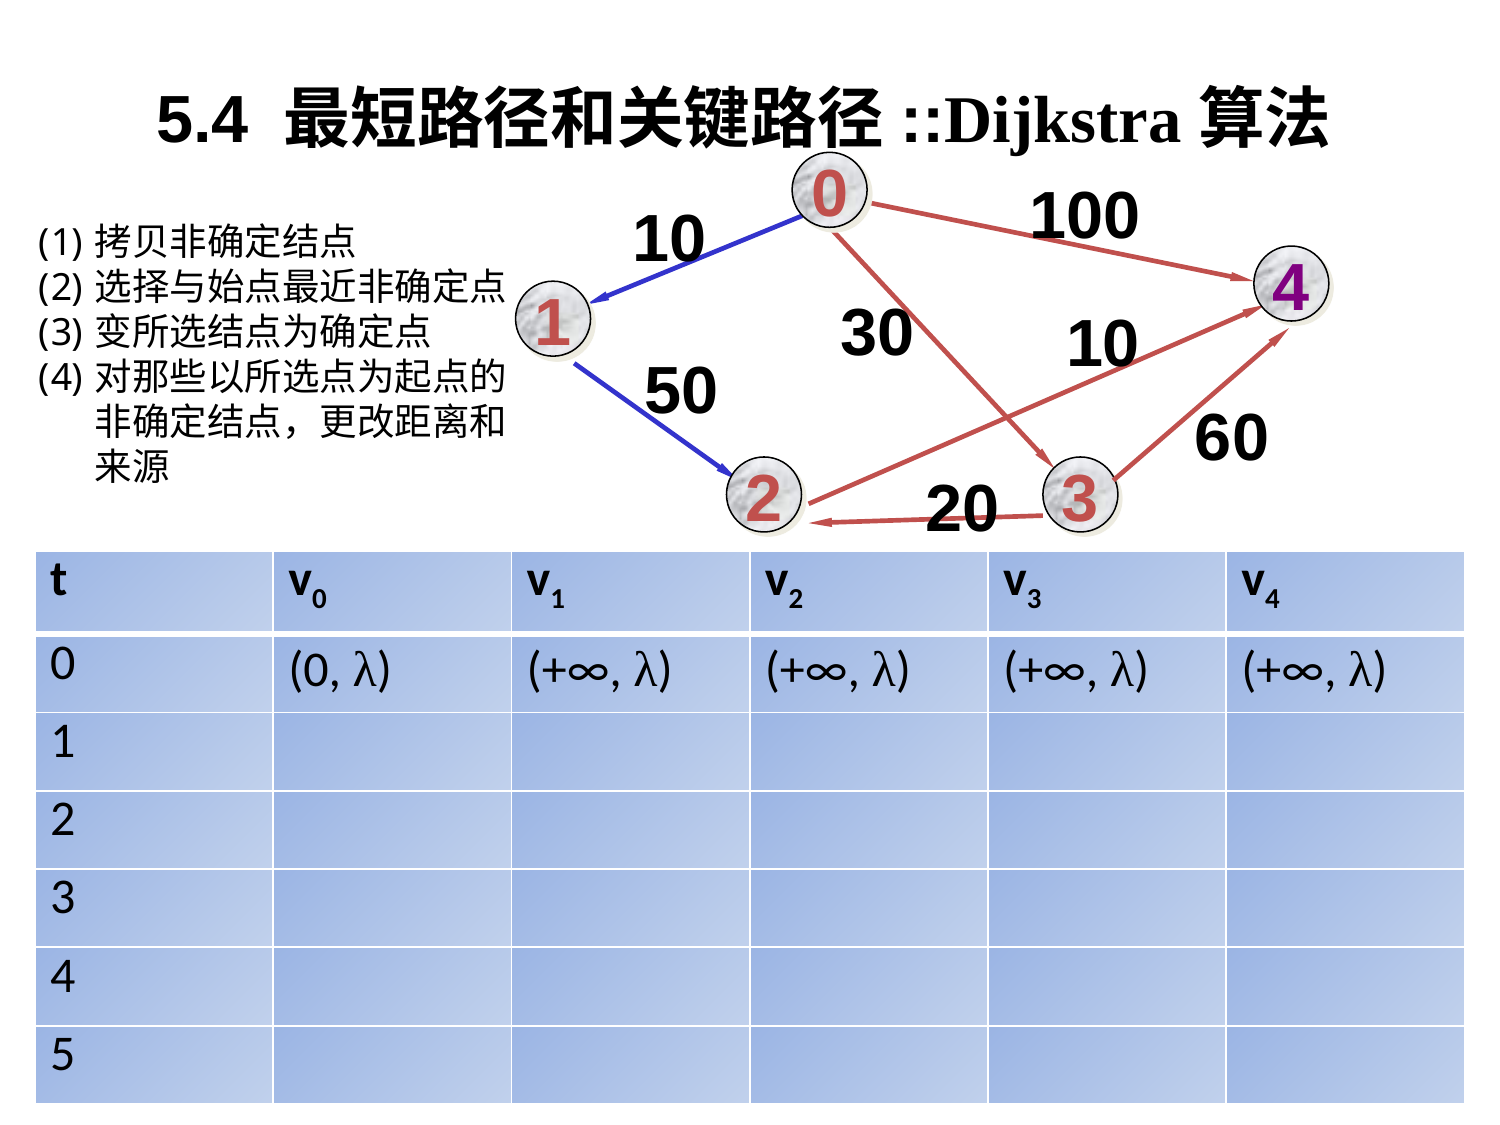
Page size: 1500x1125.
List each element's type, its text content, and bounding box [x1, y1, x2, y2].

table_header v1 [512, 552, 749, 631]
table_cell [512, 948, 749, 1025]
text_box 2 [726, 456, 802, 532]
table_cell 3 [36, 870, 272, 946]
table_cell [989, 1027, 1225, 1103]
table_cell [989, 870, 1225, 946]
table_cell [751, 870, 987, 946]
table_cell [989, 713, 1225, 790]
text_box 3 [1042, 456, 1118, 532]
text_box 30 [825, 281, 930, 376]
table_cell [512, 792, 749, 868]
table_cell 0 [36, 637, 272, 712]
text_box 0 [792, 152, 868, 228]
table_cell [751, 1027, 987, 1103]
table_cell [512, 713, 749, 790]
text_box 20 [910, 456, 1015, 550]
table_cell (+∞, λ) [1227, 637, 1464, 712]
text_box 1 [539, 281, 591, 357]
table_header v0 [274, 552, 511, 631]
table_cell [274, 870, 511, 946]
text_box 拷贝非确定结点 选择与始点最近非确定点 变所选结点为确定点 对那些以所选点为起点的非确定结点，更改距离和来源 [23, 210, 539, 496]
text_box [589, 283, 639, 304]
table_cell [751, 792, 987, 868]
table_cell [989, 948, 1225, 1025]
text_box 10 [1051, 292, 1155, 388]
text_box [808, 518, 910, 527]
table_cell (+∞, λ) [512, 637, 749, 712]
table_cell [1227, 713, 1464, 790]
table_cell (+∞, λ) [751, 637, 987, 712]
table_cell (0, λ) [274, 637, 511, 712]
text_box 60 [1180, 386, 1284, 482]
text_box 10 [617, 187, 722, 283]
table_header t [36, 552, 272, 631]
table_header v2 [751, 552, 987, 631]
table_cell [1227, 1027, 1464, 1103]
table_cell [274, 948, 511, 1025]
table_cell [512, 870, 749, 946]
table_cell [751, 713, 987, 790]
text_box 100 [1014, 163, 1155, 259]
text_box 50 [629, 339, 733, 435]
table_cell [989, 792, 1225, 868]
table_cell 1 [36, 713, 272, 790]
table_cell 2 [36, 792, 272, 868]
table_cell [274, 713, 511, 790]
table_cell (+∞, λ) [989, 637, 1225, 712]
table_header v3 [989, 552, 1225, 631]
table_cell [1227, 870, 1464, 946]
text_box [674, 435, 732, 477]
table_cell 4 [36, 948, 272, 1025]
table_cell [274, 792, 511, 868]
text_box [1144, 259, 1254, 282]
text_box [1222, 328, 1290, 386]
text_box [1155, 305, 1262, 353]
table_cell [1227, 948, 1464, 1025]
table_cell [274, 1027, 511, 1103]
table_cell [1227, 792, 1464, 868]
table_cell 5 [36, 1027, 272, 1103]
text_box 4 [1253, 246, 1329, 322]
table_cell [751, 948, 987, 1025]
text_box [1007, 418, 1054, 468]
text_box 5.4 最短路径和关键路径::Dijkstra算法 [11, 75, 1477, 163]
table_header v4 [1227, 552, 1464, 631]
table_cell [512, 1027, 749, 1103]
